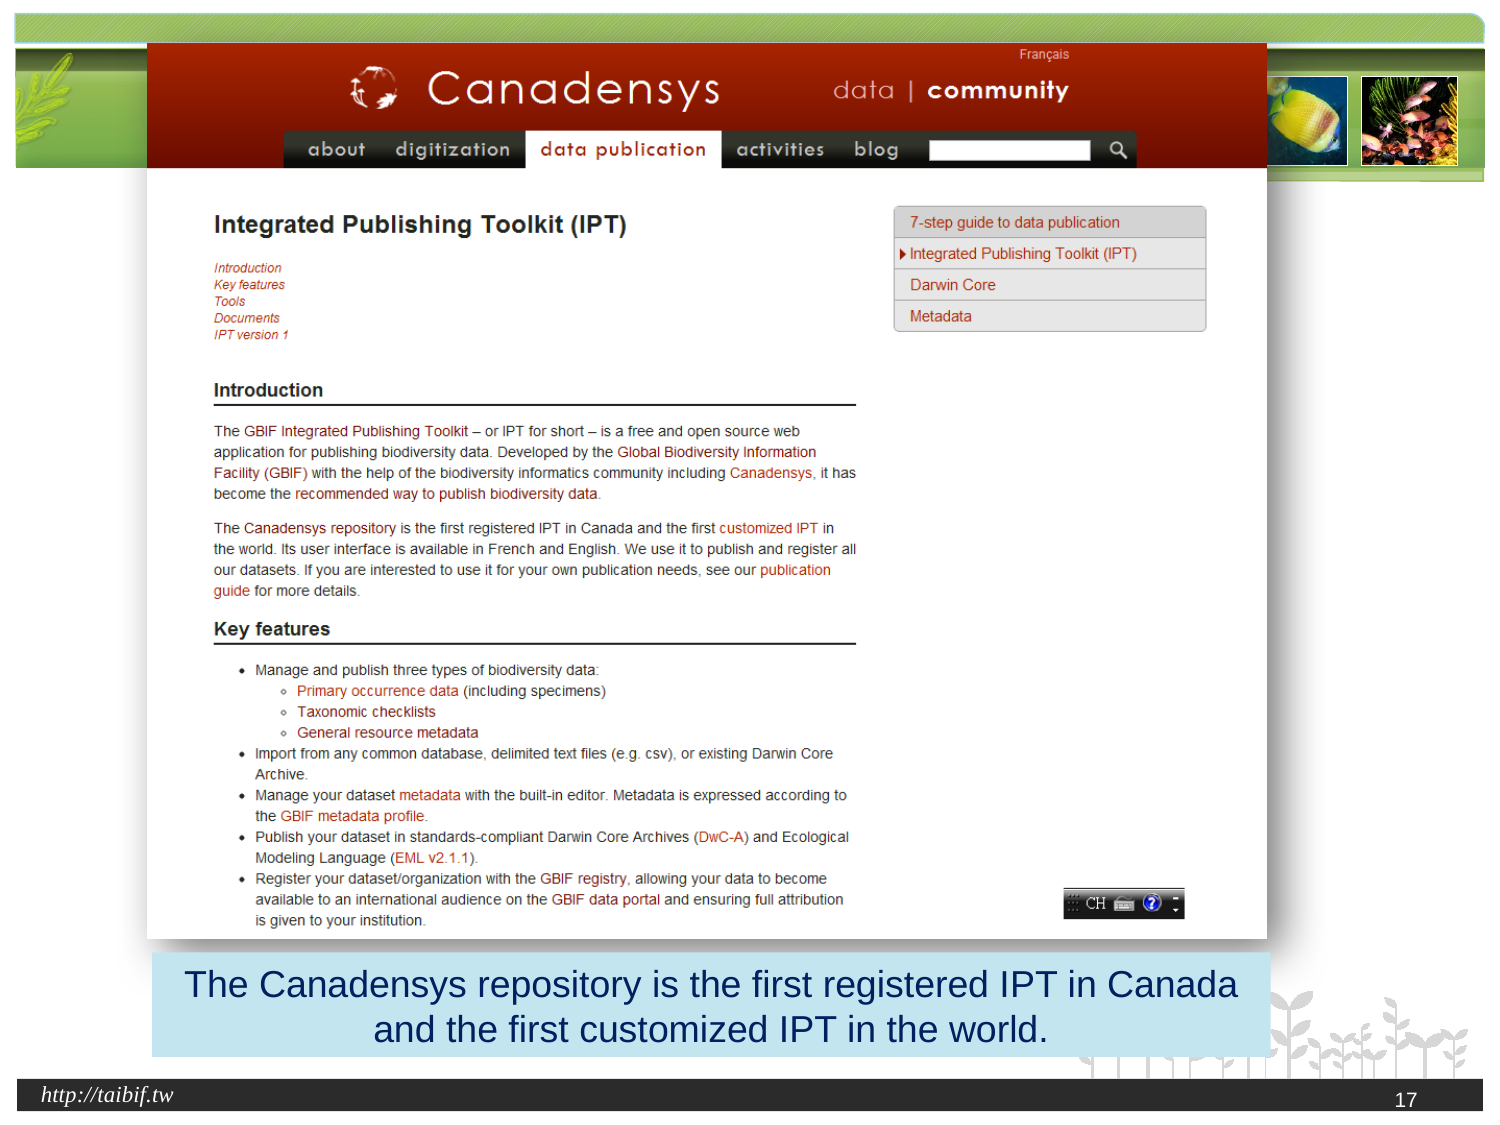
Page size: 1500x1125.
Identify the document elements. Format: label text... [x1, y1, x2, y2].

slide_number 17 [1167, 1078, 1433, 1125]
picture [1277, 77, 1347, 165]
text_box The Canadensys repository is the first registered IPT in Canada and the first customized IPT in the world. [152, 952, 1271, 1057]
picture [16, 42, 1485, 939]
